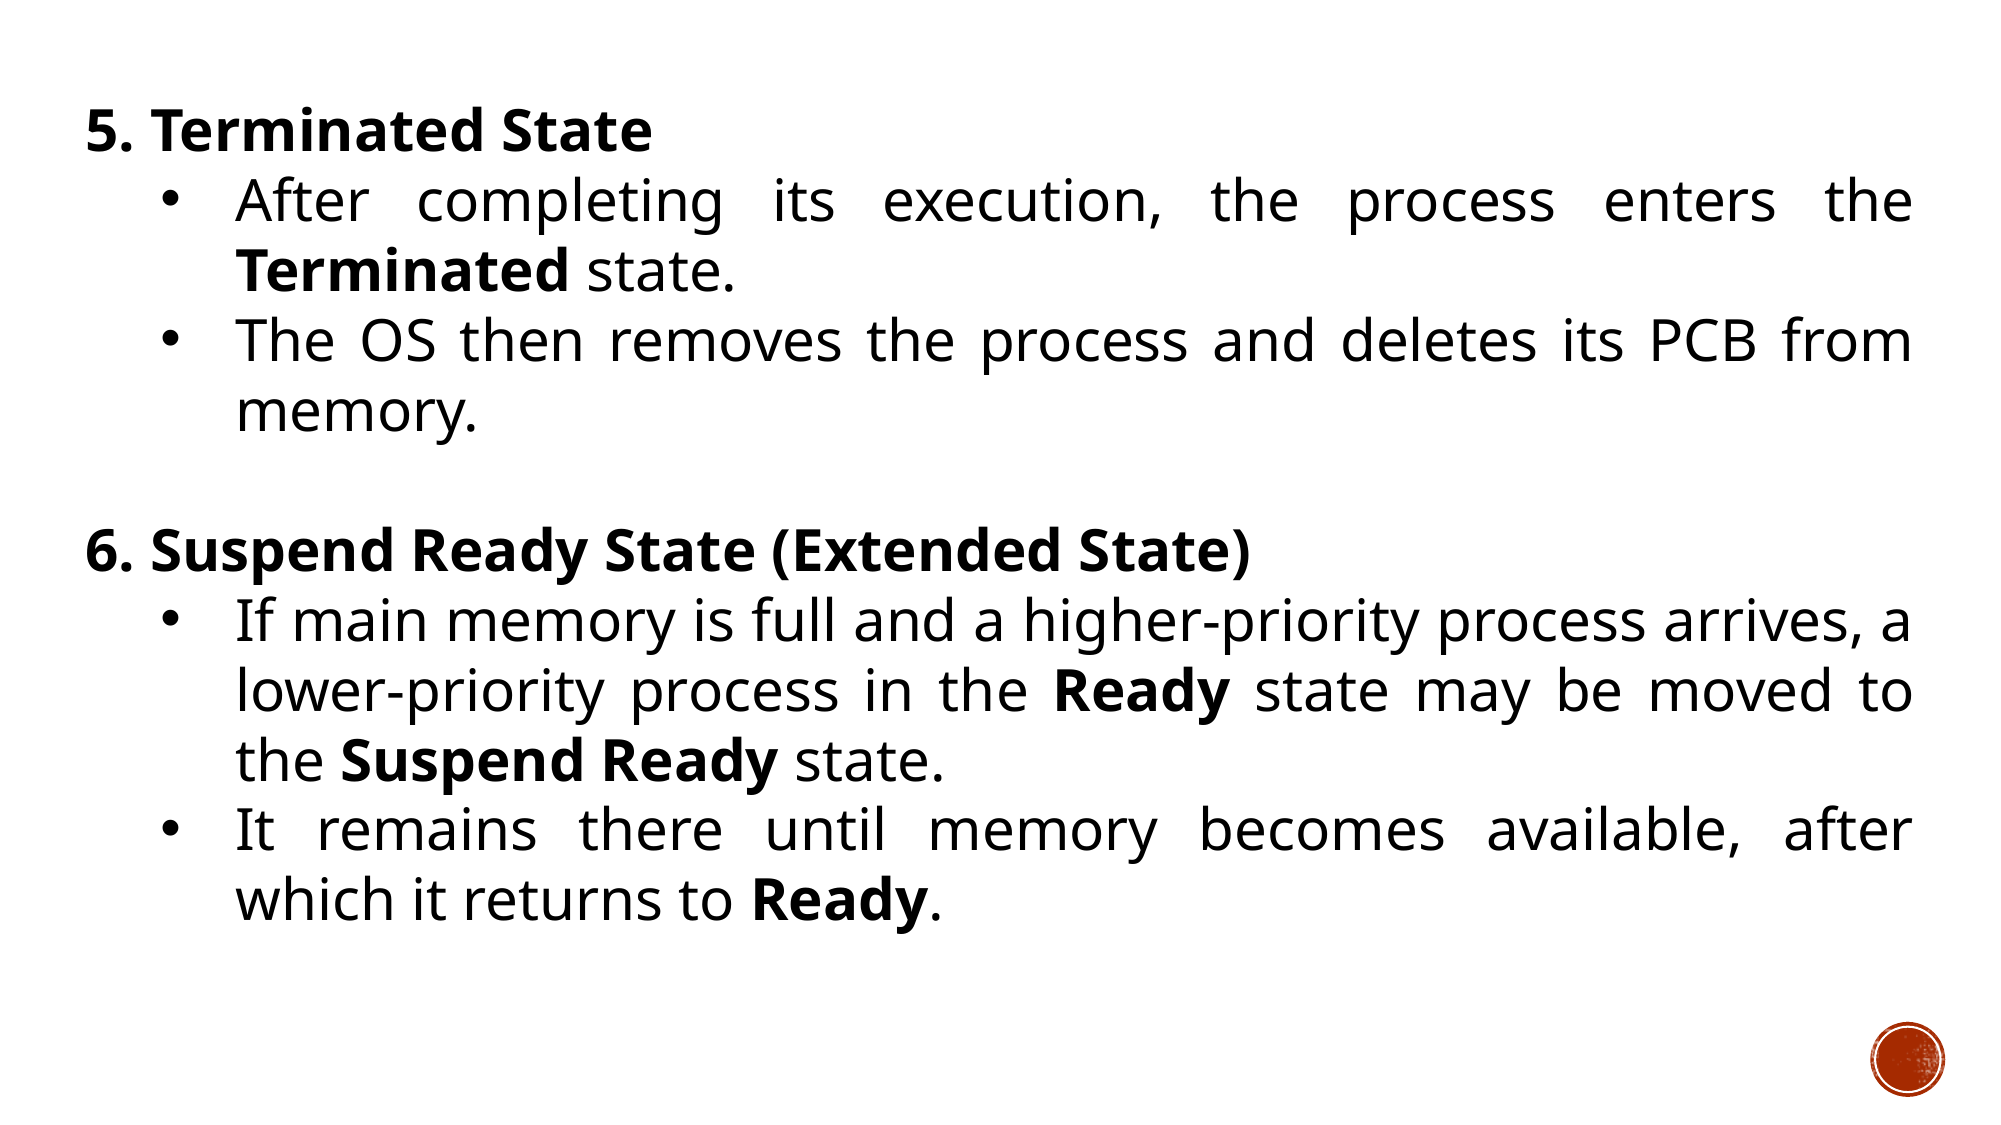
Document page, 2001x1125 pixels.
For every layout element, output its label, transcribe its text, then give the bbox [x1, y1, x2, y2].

text_box 5. Terminated State After completing its execution, the process enters the Terminated state. The OS then removes the process and deletes its PCB from memory. 6. Suspend Ready State (Extended State) If main memory is full and a higher-priority process arrives, a lower-priority process in the Ready state may be moved to the Suspend Ready state. It remains there until memory becomes available, after which it returns to Ready. [70, 85, 1930, 1100]
